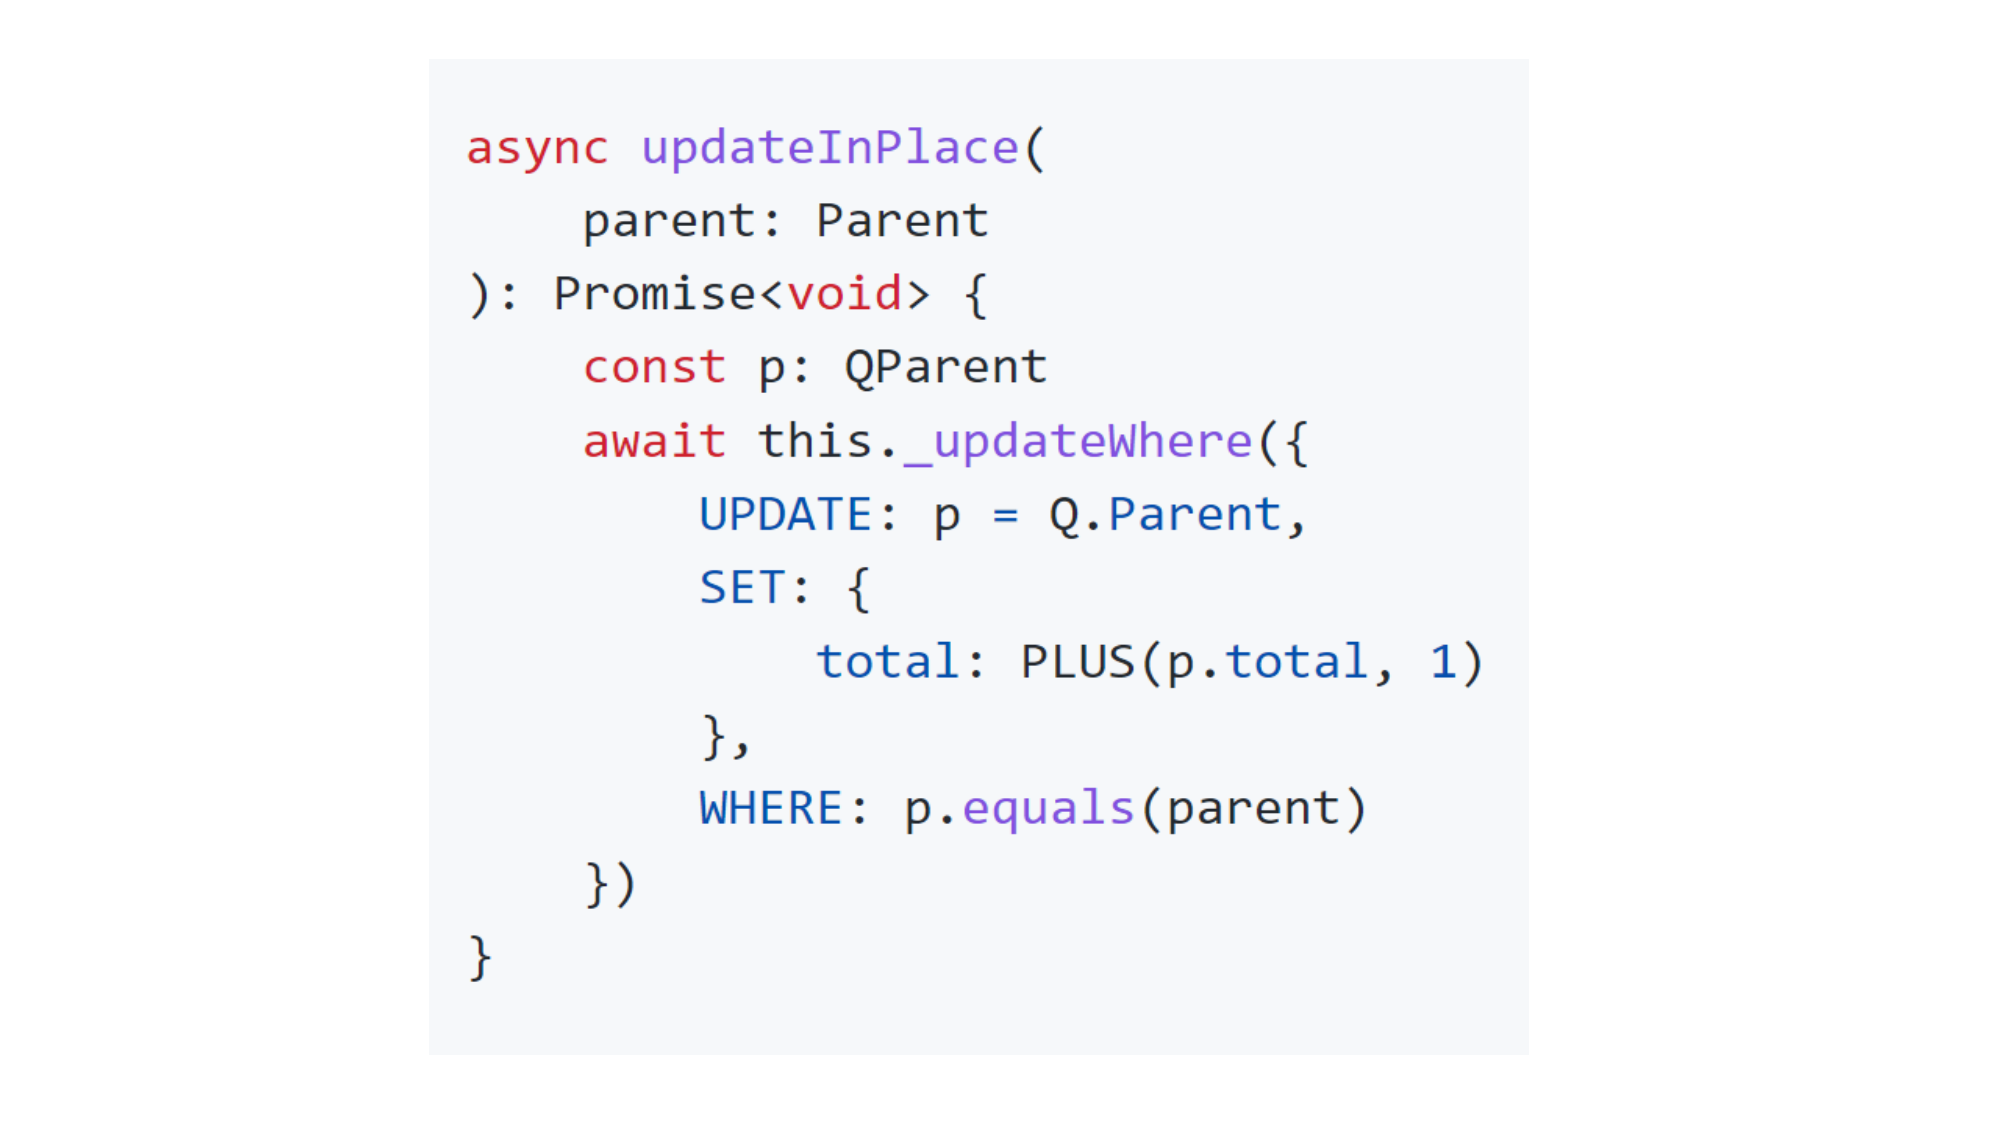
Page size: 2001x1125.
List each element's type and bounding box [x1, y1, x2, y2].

picture [429, 59, 1529, 1055]
